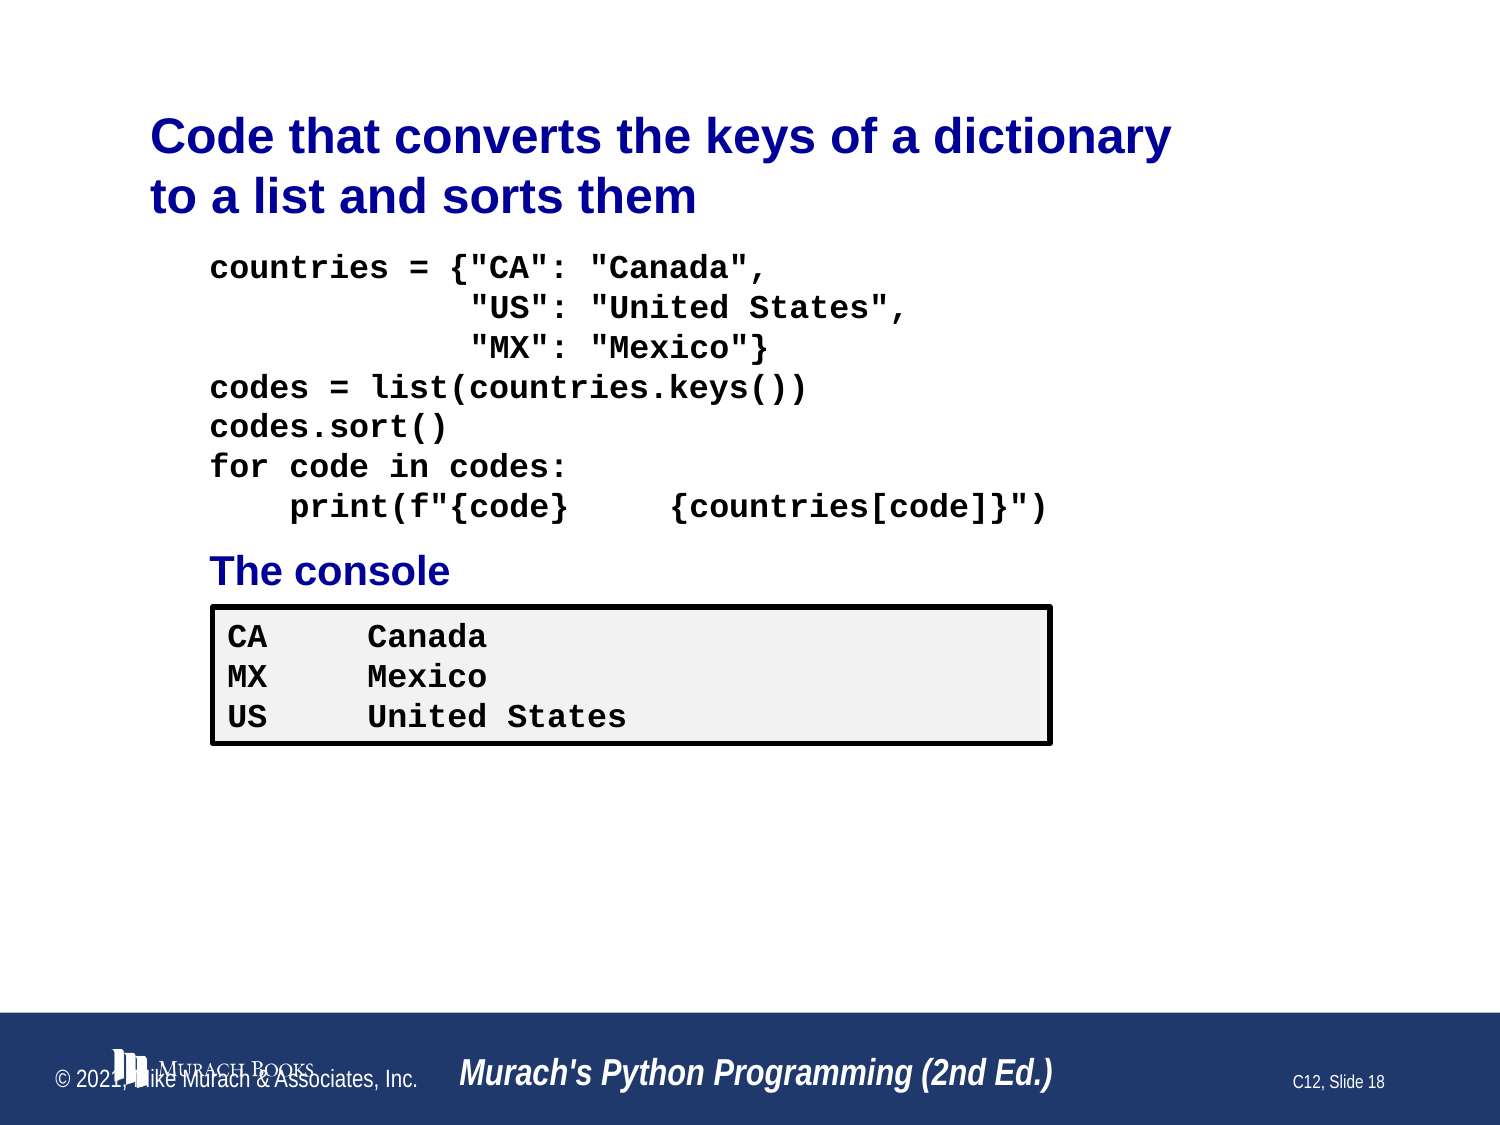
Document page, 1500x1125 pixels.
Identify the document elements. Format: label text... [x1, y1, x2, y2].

footer © 2021, Mike Murach & Associates, Inc. [12, 1025, 463, 1100]
title Code that converts the keys of a dictionary to a list and sorts them [150, 102, 1350, 224]
list CA Canada MX Mexico US United States [210, 604, 1053, 746]
slide_number Murach's Python Programming (2nd Ed.) [463, 1025, 1075, 1100]
list countries = {"CA": "Canada", "US": "United States", "MX": "Mexico"} codes = list(countries.keys()) codes.sort() for code in codes: print(f"{code} {countries[code]}") The console [137, 237, 1350, 595]
slide_number C12, Slide 18 [1087, 1025, 1400, 1100]
